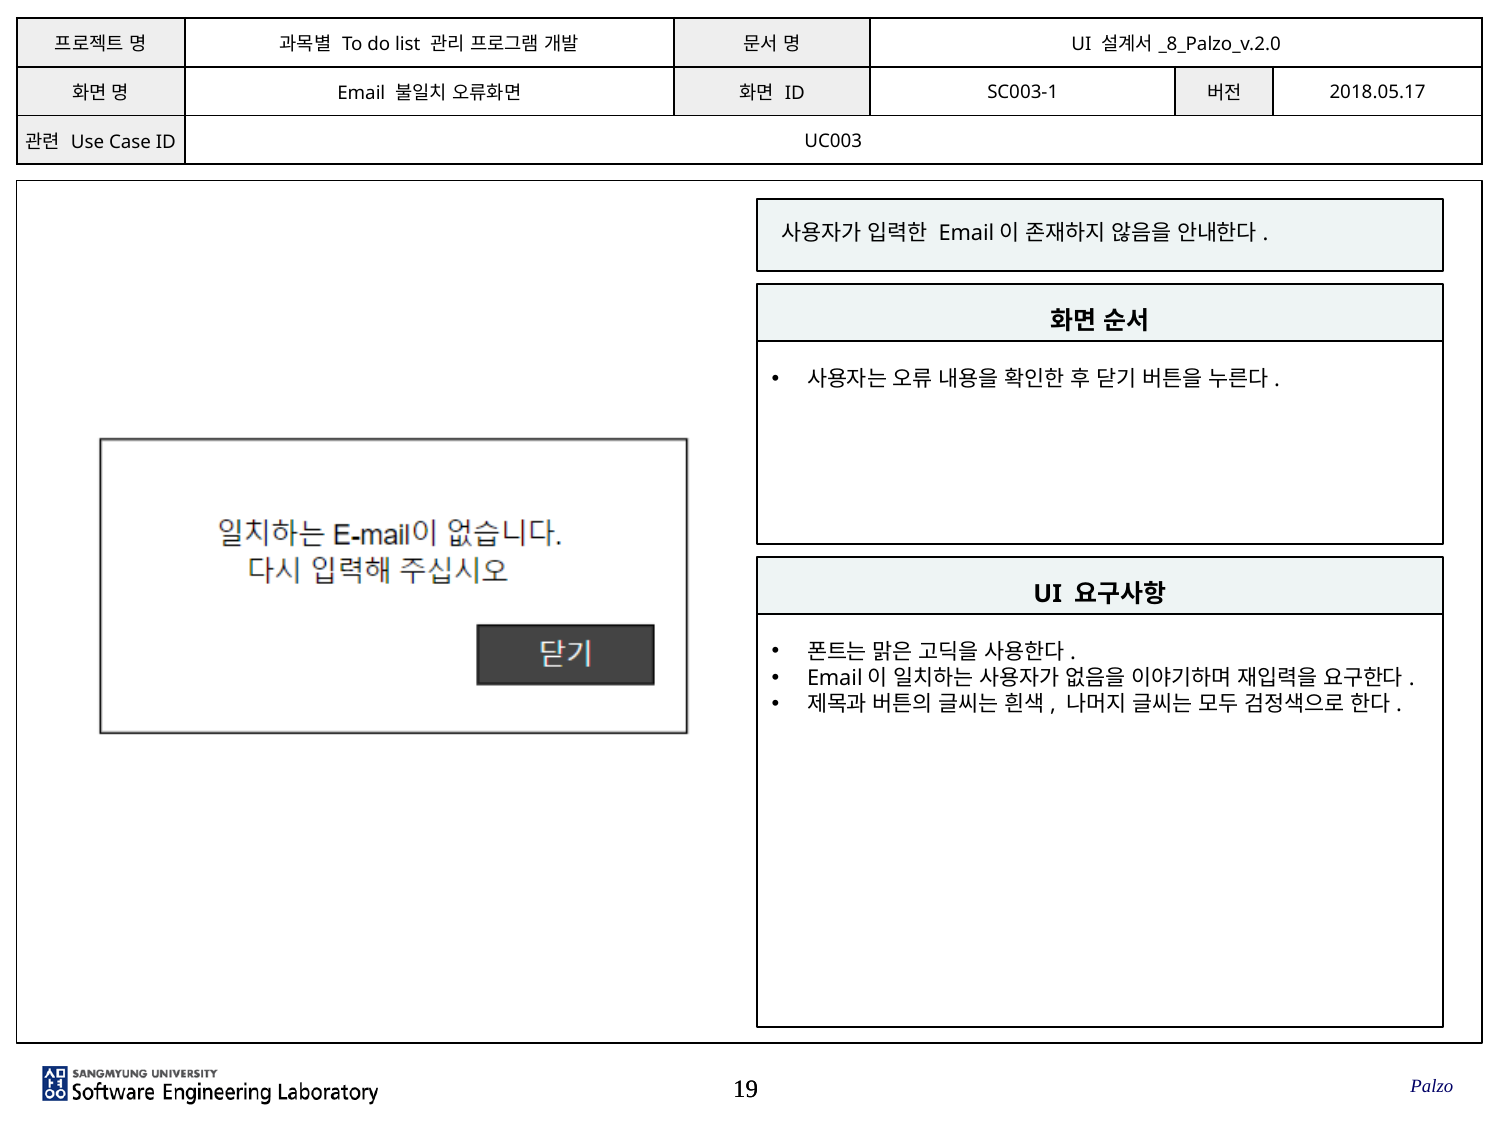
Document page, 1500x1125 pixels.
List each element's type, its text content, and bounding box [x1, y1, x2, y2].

table_header 문서 명 [675, 19, 869, 66]
text_box 사용자가 입력한 Email이 존재하지 않음을 안내한다. [756, 198, 1444, 271]
table_cell 2018.05.17 [1274, 68, 1481, 115]
table_header 프로젝트 명 [18, 19, 184, 66]
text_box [756, 556, 1444, 1028]
table_cell SC003-1 [871, 68, 1174, 115]
table_cell UC003 [186, 116, 1481, 163]
picture [42, 1066, 382, 1106]
picture [91, 431, 694, 739]
table_header 과목별 To do list 관리 프로그램 개발 [186, 19, 673, 66]
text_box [756, 283, 1444, 544]
table_cell Email 불일치 오류화면 [186, 68, 673, 115]
table_header UI 설계서_8_Palzo_v.2.0 [871, 19, 1481, 66]
footer Palzo [994, 1060, 1454, 1110]
table_cell 버전 [1176, 68, 1272, 115]
table_cell 화면 ID [675, 68, 869, 115]
table_cell 관련 Use Case ID [18, 116, 184, 163]
table_cell 화면 명 [18, 68, 184, 115]
